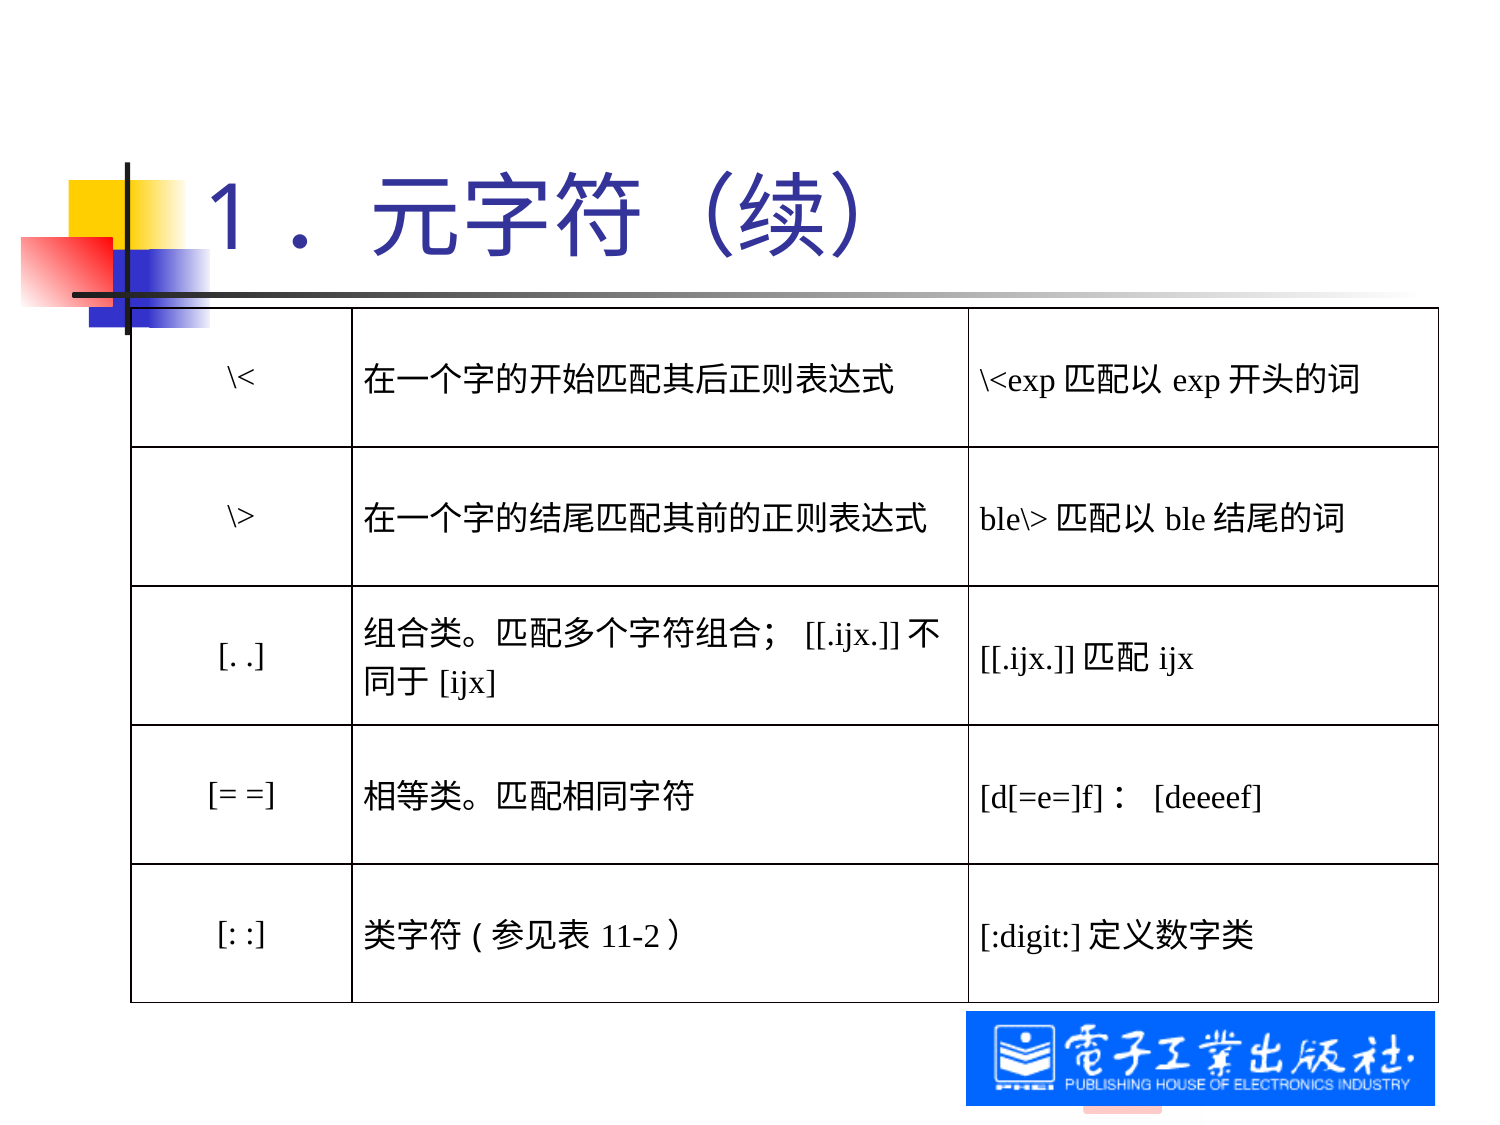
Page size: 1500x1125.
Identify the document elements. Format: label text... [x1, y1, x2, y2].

table_cell 相等类。匹配相同字符 [353, 726, 968, 863]
table_cell 组合类。匹配多个字符组合；[[.ijx.]]不同于[ijx] [353, 587, 968, 724]
table_cell [= =] [132, 726, 351, 863]
table_cell 在一个字的结尾匹配其前的正则表达式 [353, 448, 968, 585]
table_cell [. .] [132, 587, 351, 724]
picture [966, 1010, 1436, 1125]
table_cell \> [132, 448, 351, 585]
table_cell 类字符(参见表11-2） [353, 865, 968, 1002]
table_cell [:digit:]定义数字类 [969, 865, 1438, 1002]
table_cell [: :] [132, 865, 351, 1002]
table_header 在一个字的开始匹配其后正则表达式 [353, 309, 968, 446]
table_header \<exp匹配以exp开头的词 [969, 309, 1438, 446]
title 1．元字符（续） [188, 34, 1468, 276]
table_cell [[.ijx.]]匹配ijx [969, 587, 1438, 724]
table_cell [d[=e=]f]：[deeeef] [969, 726, 1438, 863]
table_cell ble\>匹配以ble结尾的词 [969, 448, 1438, 585]
table_header \< [132, 309, 351, 446]
